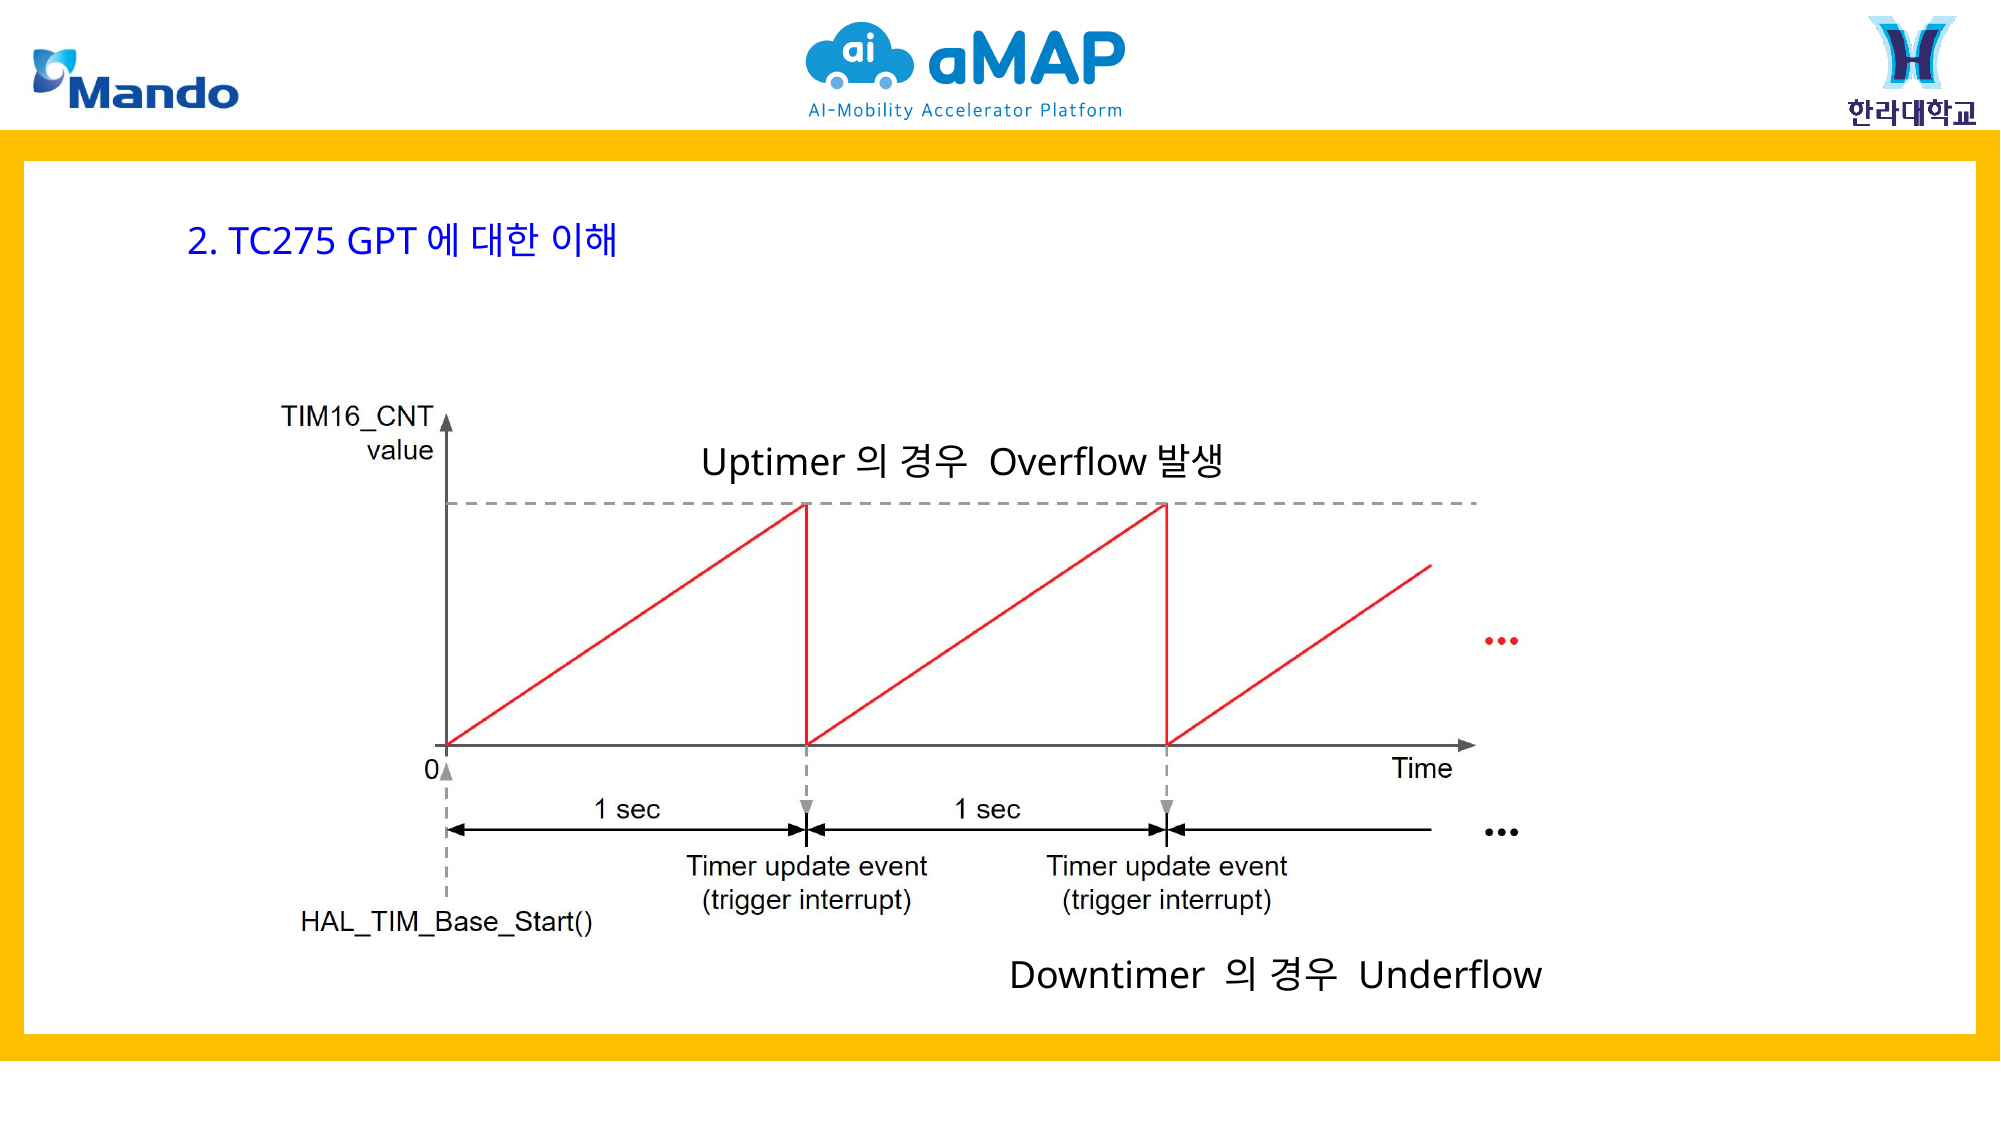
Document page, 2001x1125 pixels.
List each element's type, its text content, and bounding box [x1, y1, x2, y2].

text_box Downtimer 의 경우 Underflow [994, 944, 1995, 1004]
picture [24, 39, 254, 116]
text_box 2. TC275 GPT에 대한 이해 [172, 209, 1118, 270]
picture [799, 10, 1134, 123]
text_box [232, 289, 1583, 990]
picture [1848, 16, 1976, 126]
